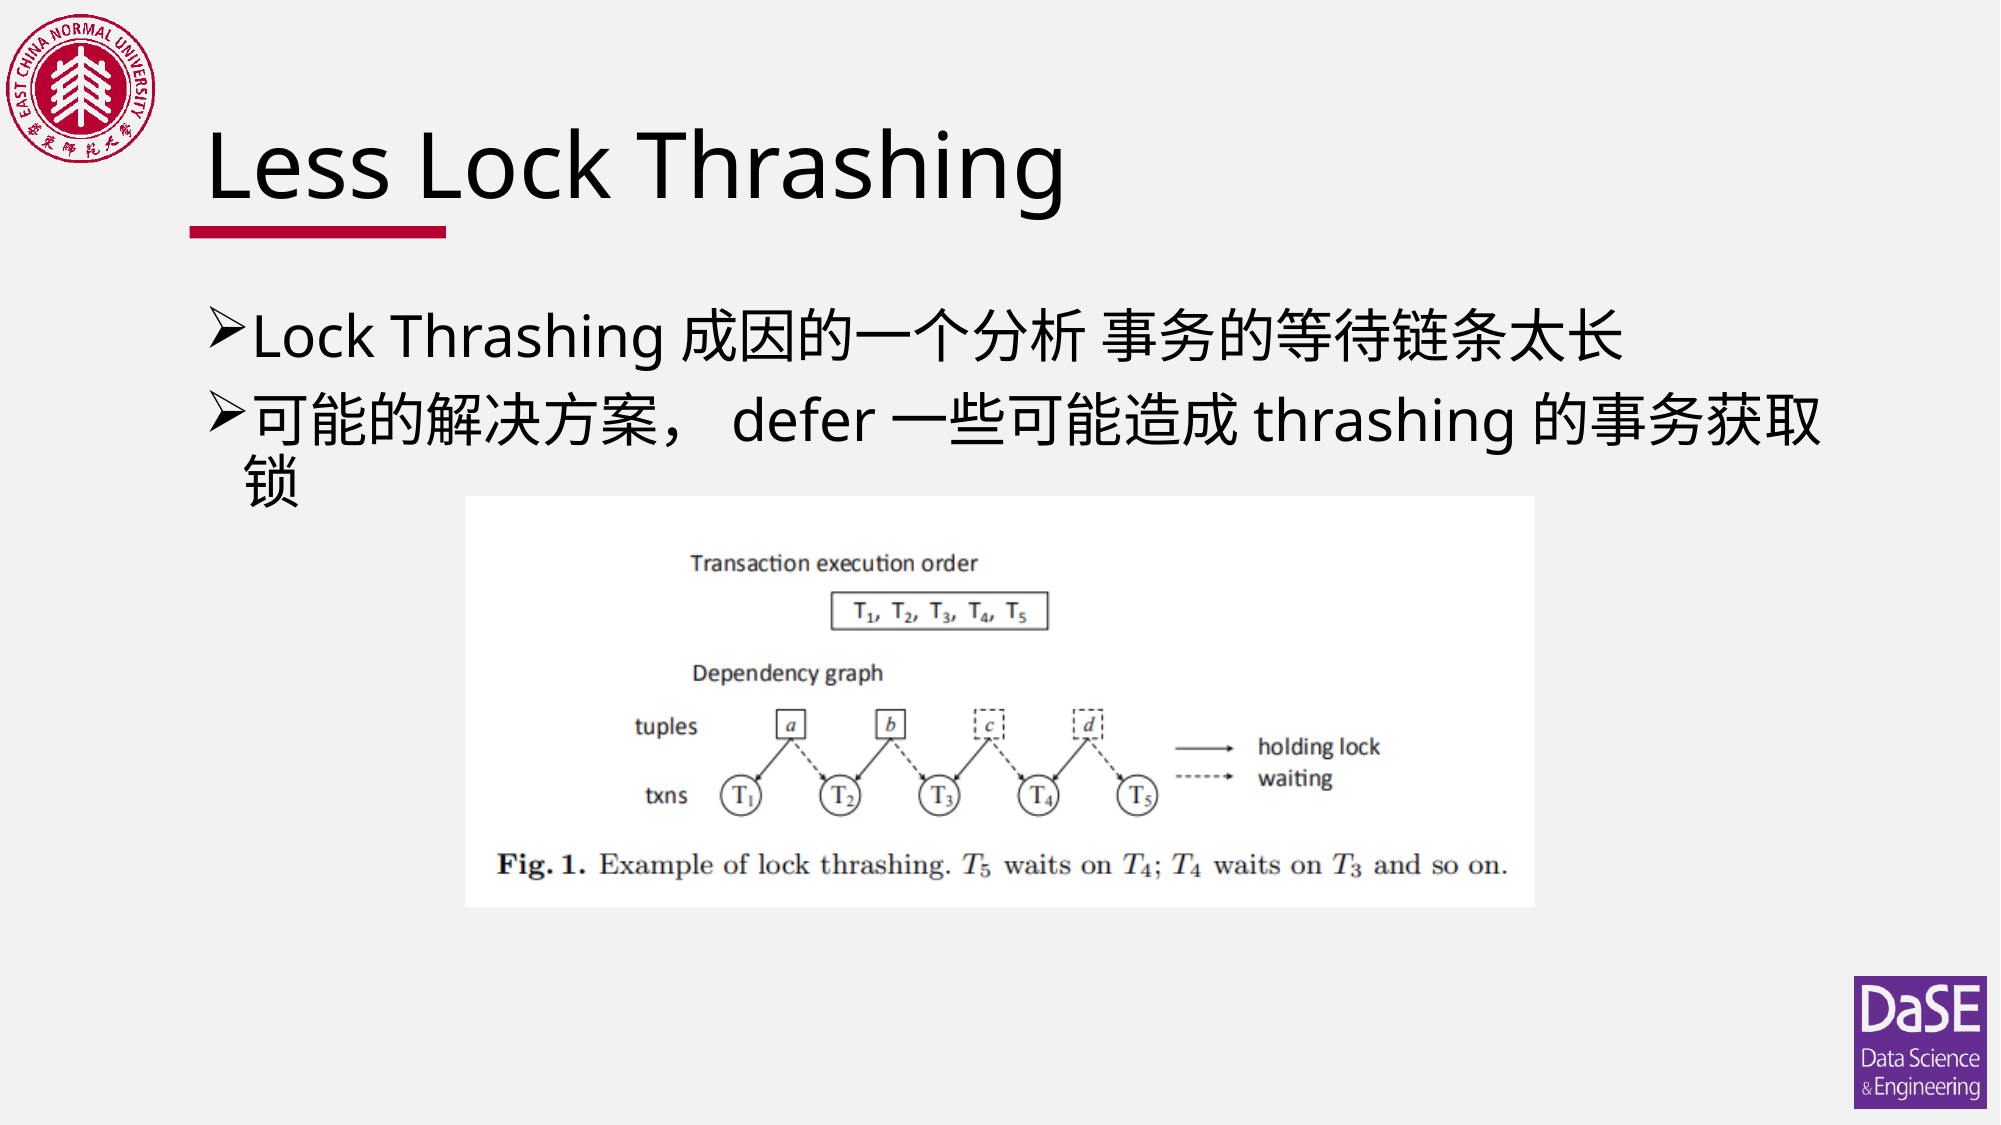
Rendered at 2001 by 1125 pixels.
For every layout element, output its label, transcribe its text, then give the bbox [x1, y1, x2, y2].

picture [6, 14, 155, 163]
picture [465, 496, 1535, 907]
list Lock Thrashing成因的一个分析 事务的等待链条太长 可能的解决方案，defer一些可能造成thrashing的事务获取锁 [189, 299, 1863, 1014]
picture [1854, 976, 1987, 1109]
title Less Lock Thrashing [189, 59, 1863, 278]
